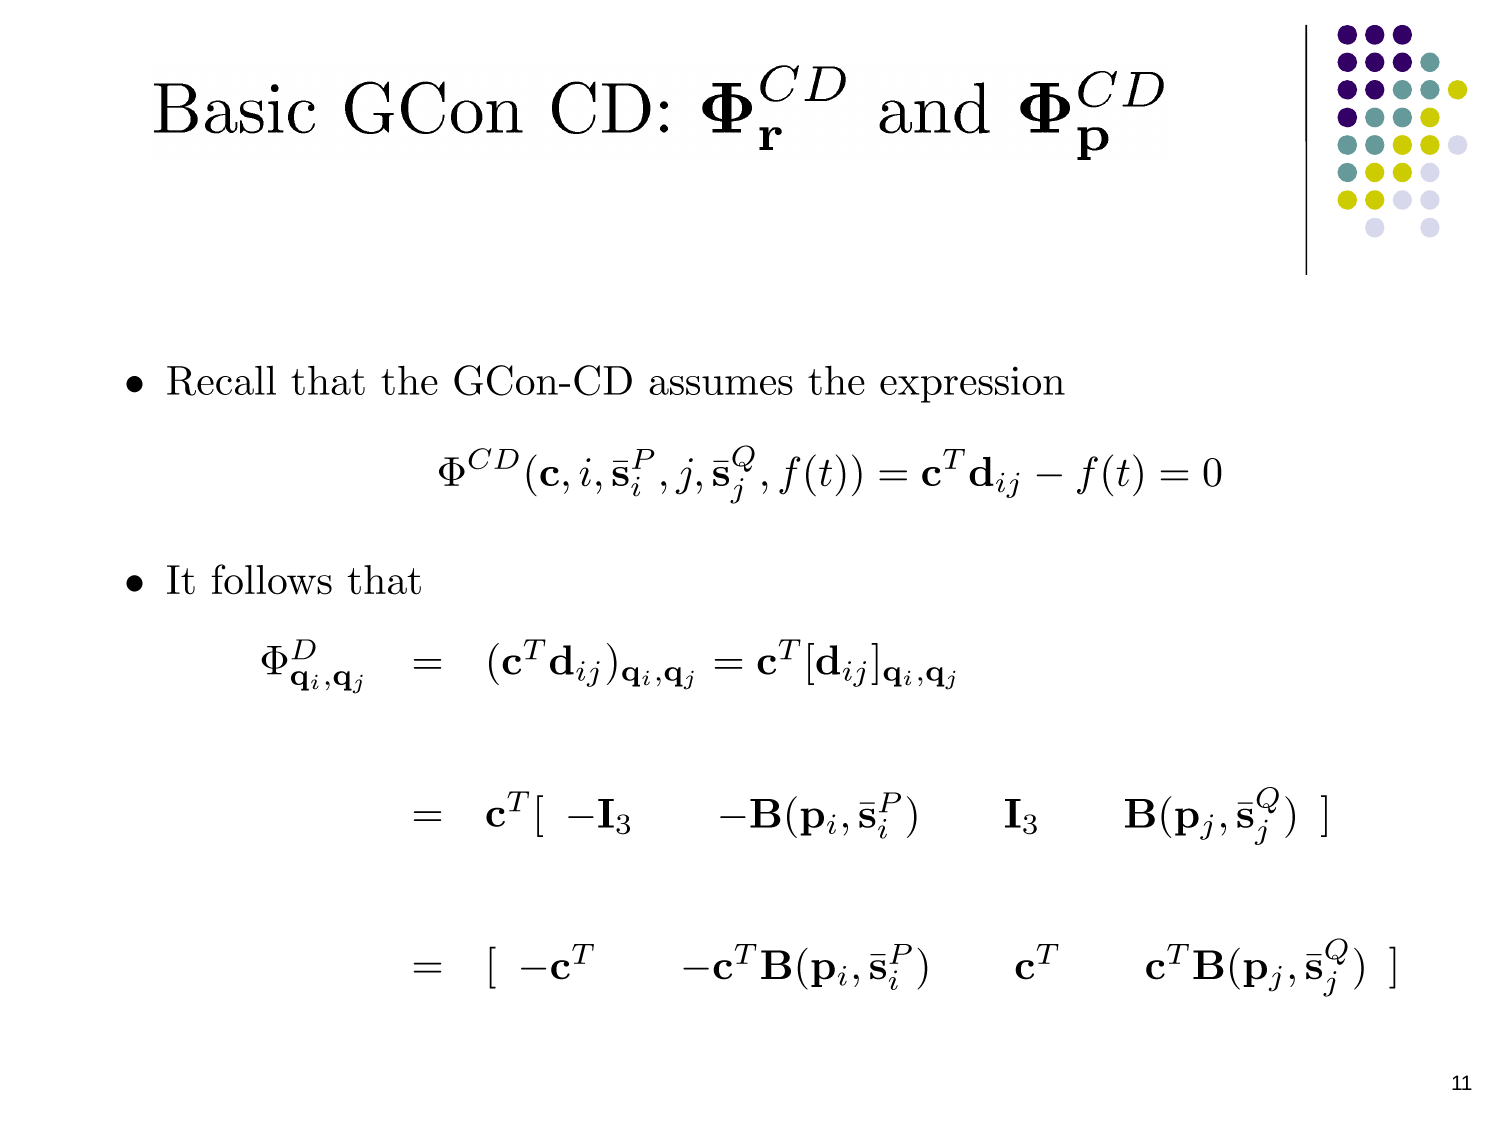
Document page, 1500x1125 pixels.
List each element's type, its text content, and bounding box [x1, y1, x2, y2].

picture [124, 362, 1396, 1001]
picture [146, 62, 1170, 163]
slide_number 11 [1362, 1062, 1488, 1113]
